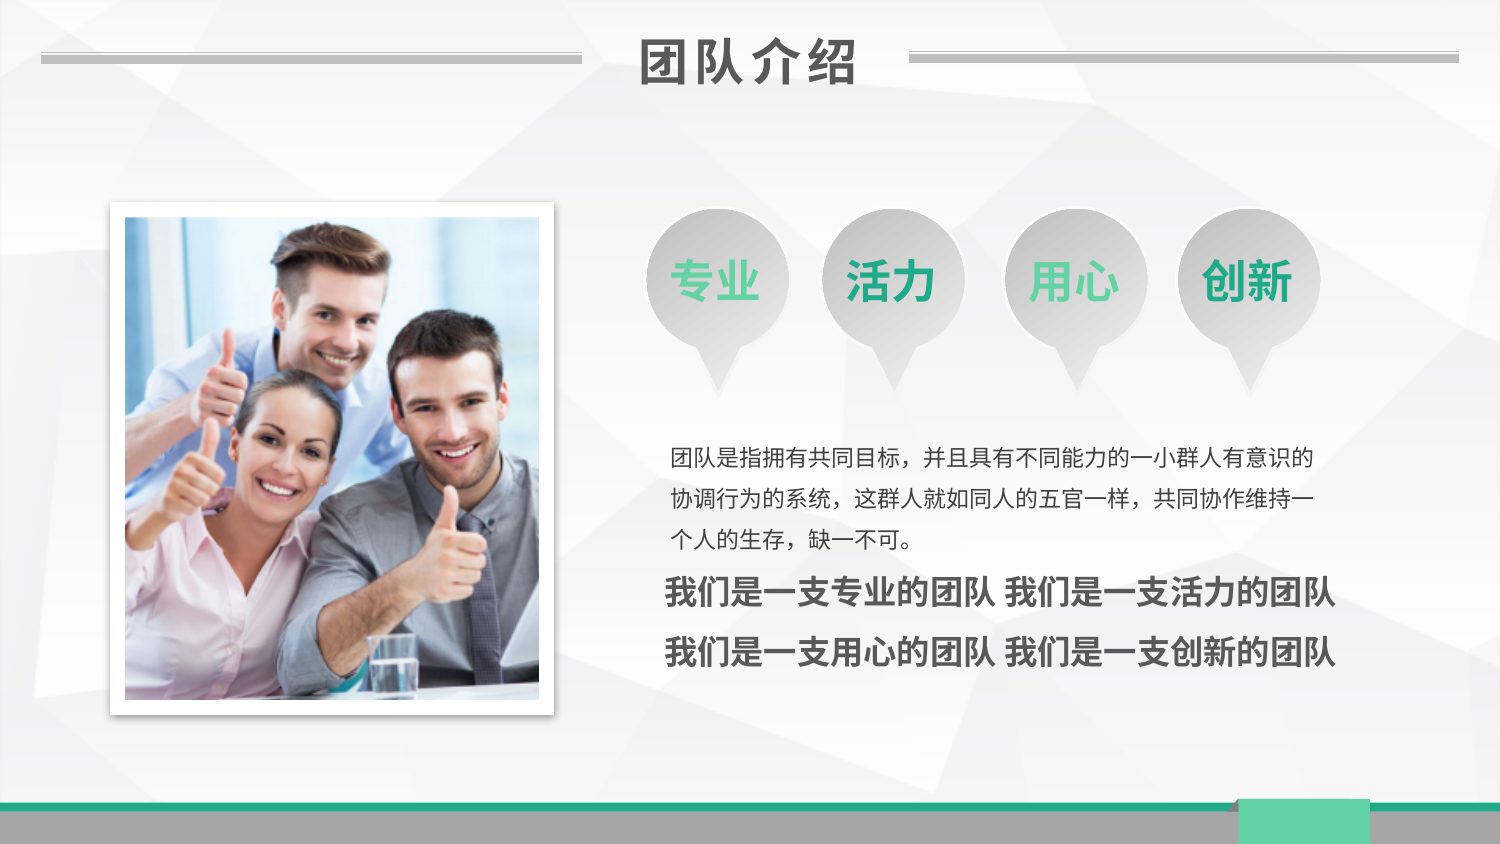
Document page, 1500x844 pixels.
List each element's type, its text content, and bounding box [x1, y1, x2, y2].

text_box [621, 227, 797, 377]
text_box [797, 227, 980, 377]
text_box 我们是一支专业的团队 我们是一支活力的团队 我们是一支用心的团队 我们是一支创新的团队 [649, 516, 1400, 679]
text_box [1153, 227, 1346, 377]
picture [0, 0, 1500, 802]
text_box 团队是指拥有共同目标，并且具有不同能力的一小群人有意识的 协调行为的系统，这群人就如同人的五官一样，共同协作维持一 个人的生存，缺一不可。 [670, 429, 1400, 516]
text_box 团队介绍 [586, 23, 910, 98]
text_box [980, 227, 1153, 377]
